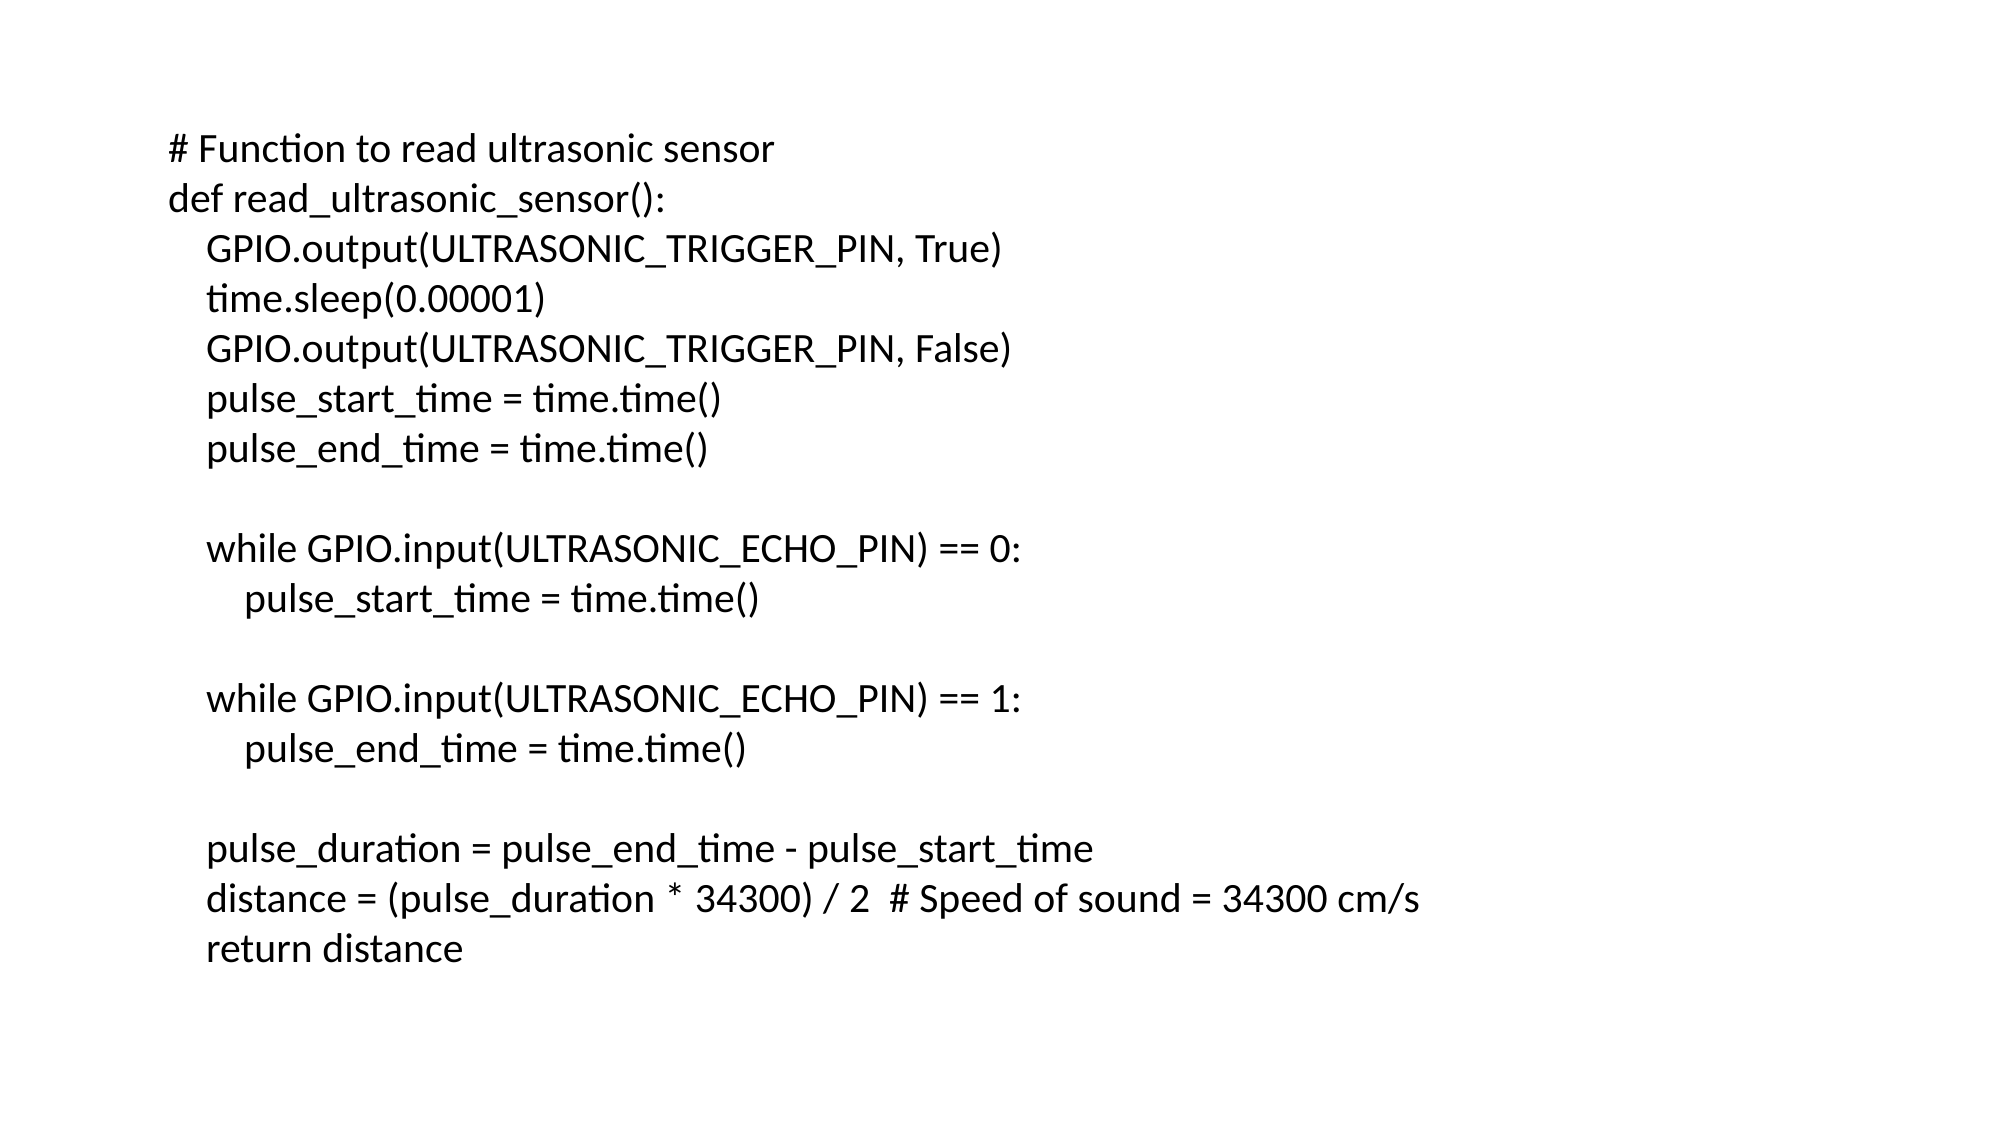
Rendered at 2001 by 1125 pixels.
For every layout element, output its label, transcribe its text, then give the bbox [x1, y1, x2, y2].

text_box # Function to read ultrasonic sensor def read_ultrasonic_sensor(): GPIO.output(ULTRASONIC_TRIGGER_PIN, True) time.sleep(0.00001) GPIO.output(ULTRASONIC_TRIGGER_PIN, False) pulse_start_time = time.time() pulse_end_time = time.time() while GPIO.input(ULTRASONIC_ECHO_PIN) == 0: pulse_start_time = time.time() while GPIO.input(ULTRASONIC_ECHO_PIN) == 1: pulse_end_time = time.time() pulse_duration = pulse_end_time - pulse_start_time distance = (pulse_duration * 34300) / 2 # Speed of sound = 34300 cm/s return distance [153, 113, 1516, 979]
